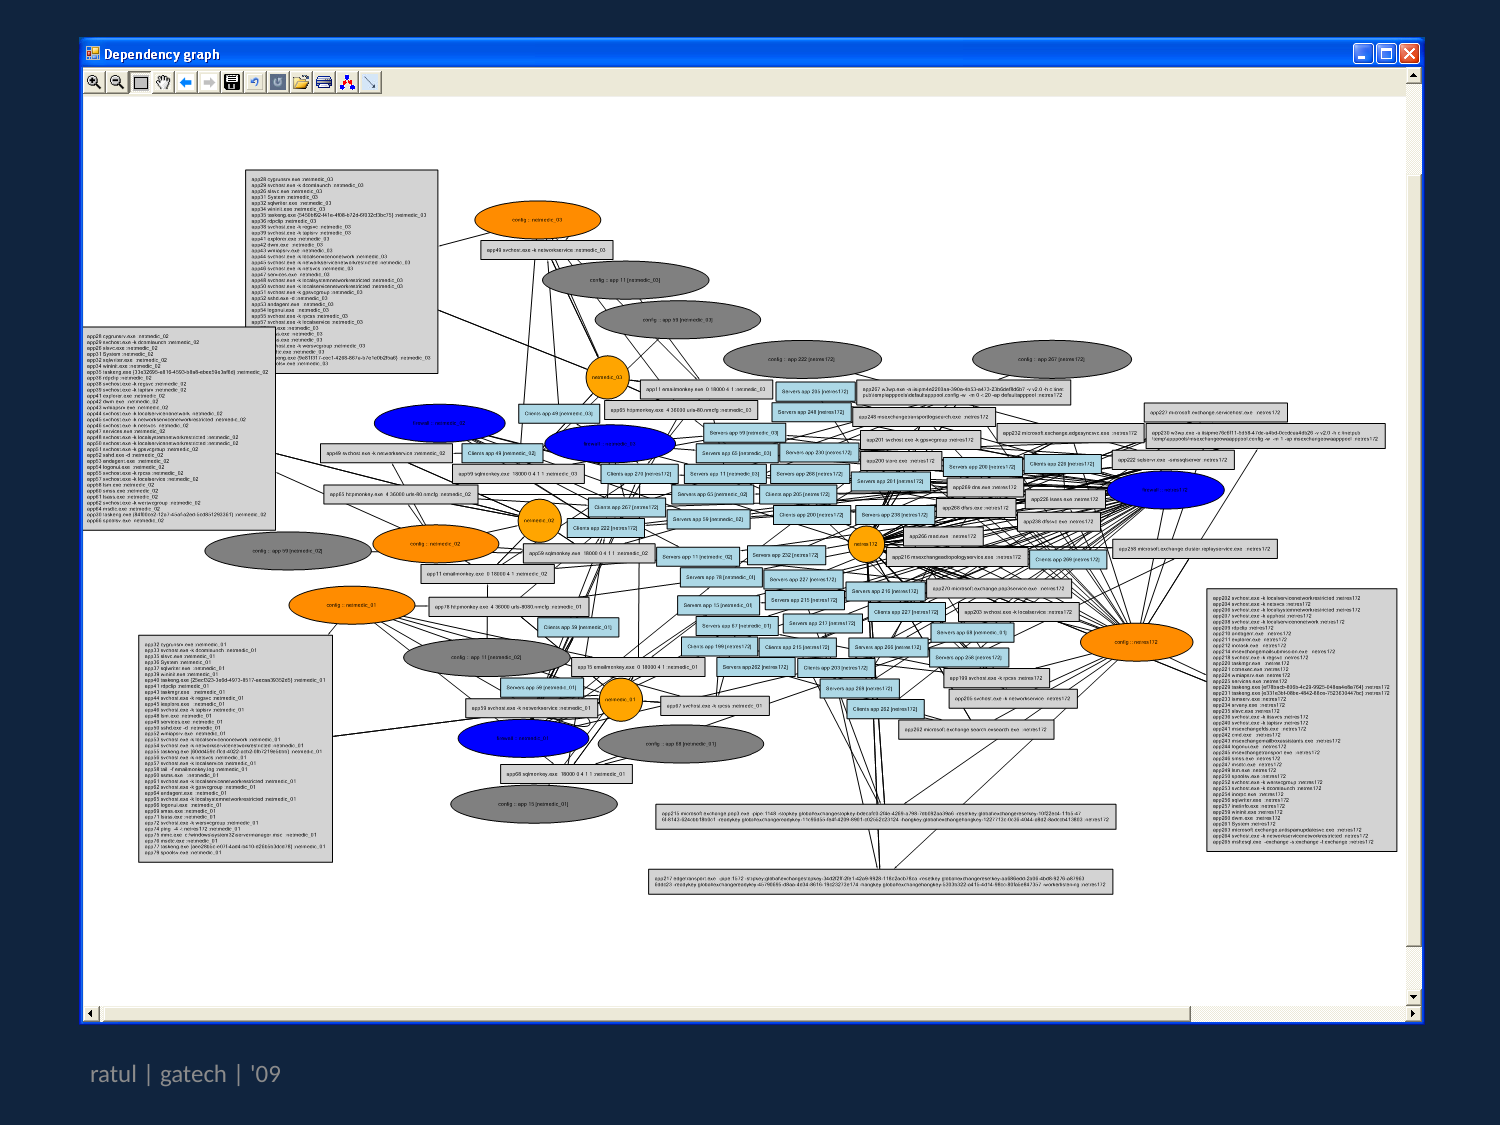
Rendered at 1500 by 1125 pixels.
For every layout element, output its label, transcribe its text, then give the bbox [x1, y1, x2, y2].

slide_number ratul | gatech | '09 [75, 1042, 538, 1103]
picture [78, 37, 1426, 1026]
